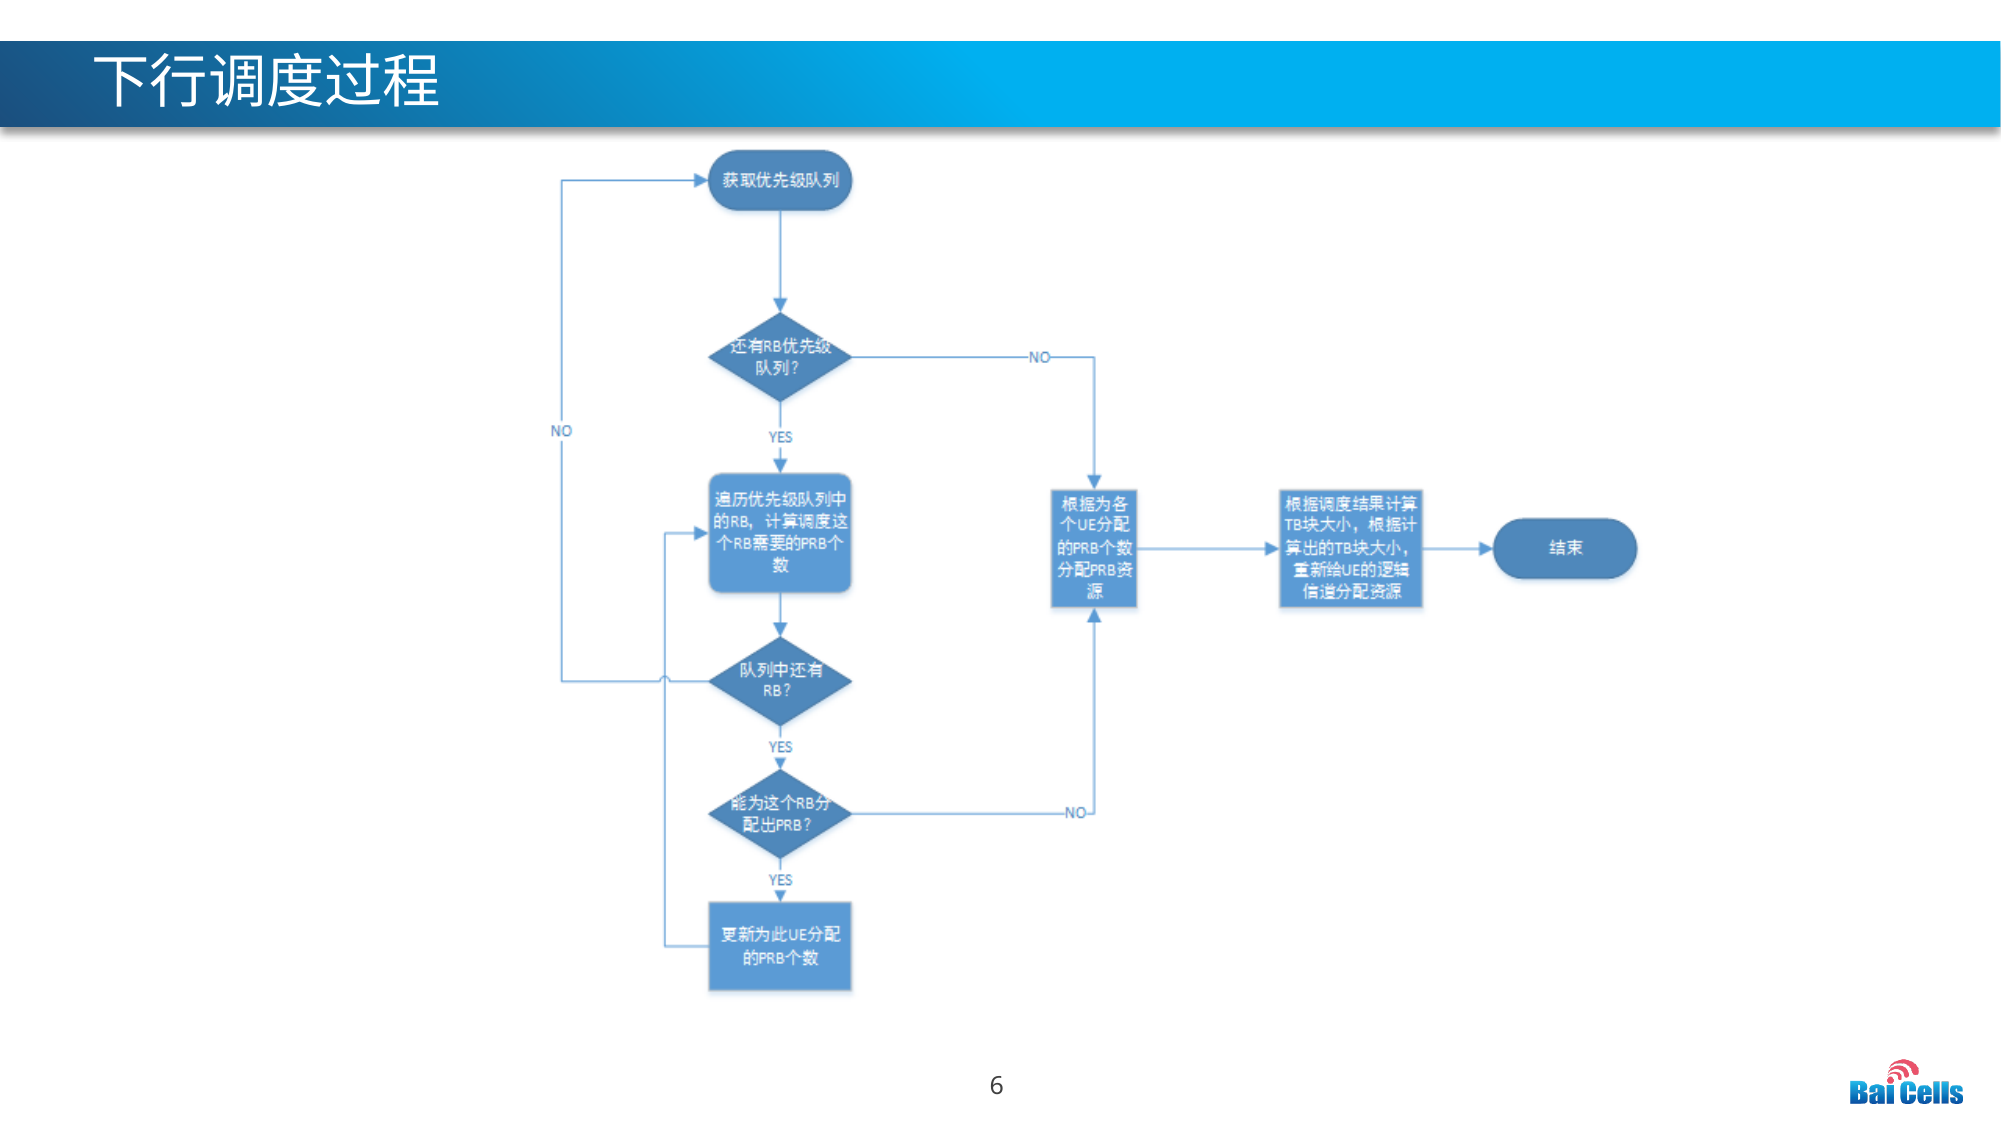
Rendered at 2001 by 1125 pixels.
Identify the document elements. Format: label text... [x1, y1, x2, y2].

picture [1850, 1059, 1963, 1104]
picture [540, 147, 1647, 1003]
title 下行调度过程 [76, 50, 1923, 118]
